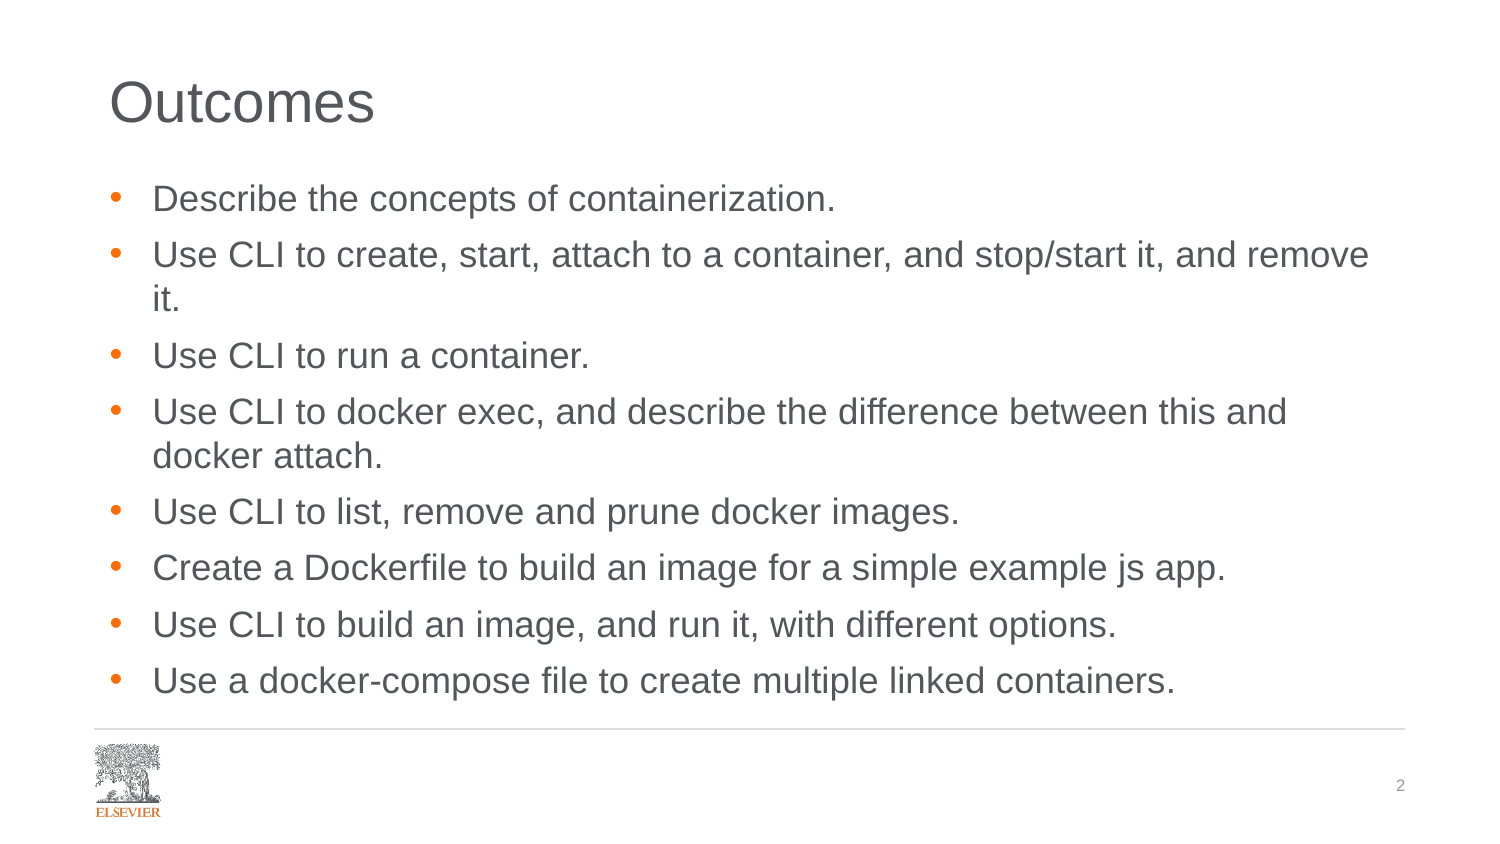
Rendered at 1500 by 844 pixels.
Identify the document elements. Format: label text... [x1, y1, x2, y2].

list Describe the concepts of containerization. Use CLI to create, start, attach to a container, and stop/start it, and remove it. Use CLI to run a container. Use CLI to docker exec, and describe the difference between this and docker attach. Use CLI to list, remove and prune docker images. Create a Dockerfile to build an image for a simple example js app. Use CLI to build an image, and run it, with different options. Use a docker-compose file to create multiple linked containers. [94, 174, 1406, 711]
title Outcomes [94, 60, 1406, 137]
slide_number 2 [1067, 774, 1406, 802]
picture [94, 743, 161, 817]
